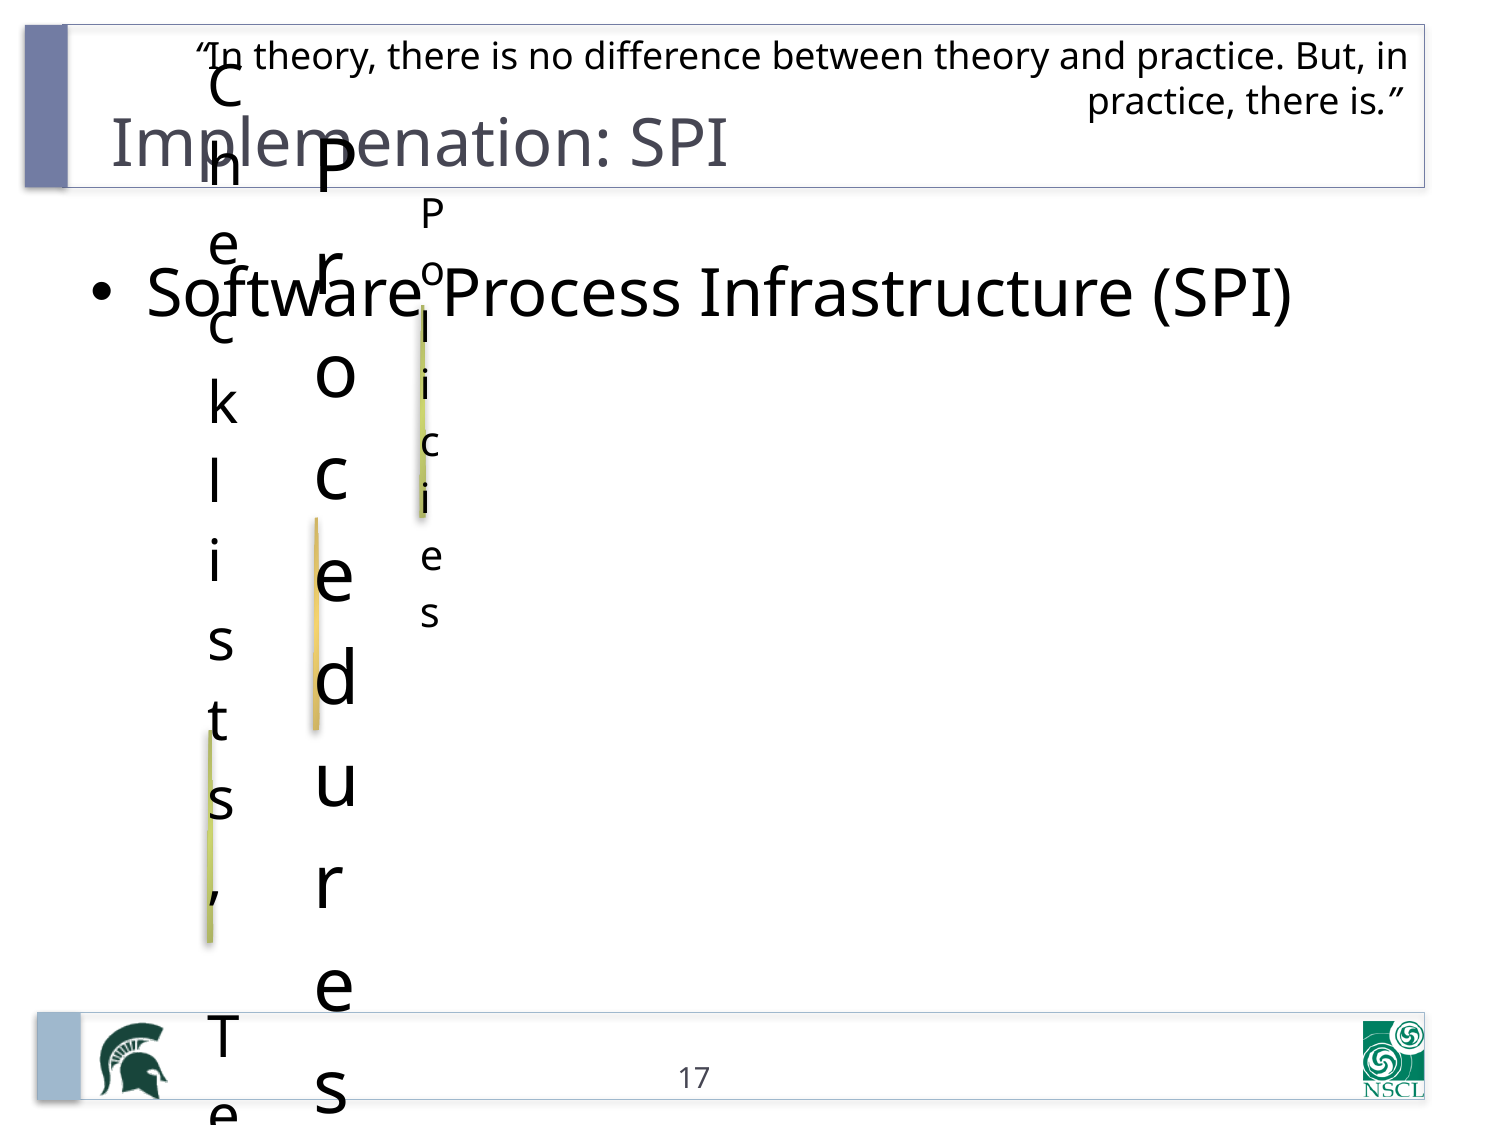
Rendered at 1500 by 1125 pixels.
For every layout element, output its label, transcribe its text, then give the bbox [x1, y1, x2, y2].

text_box Software Process Infrastructure (SPI) [74, 237, 1425, 388]
picture [1362, 1021, 1424, 1097]
title Implemenation: SPI [62, 130, 1425, 188]
picture [99, 1022, 168, 1099]
text_box “In theory, there is no difference between theory and practice. But, in practice, there is.” [62, 24, 1425, 130]
slide_number 17 [662, 1052, 875, 1113]
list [187, 337, 1263, 976]
